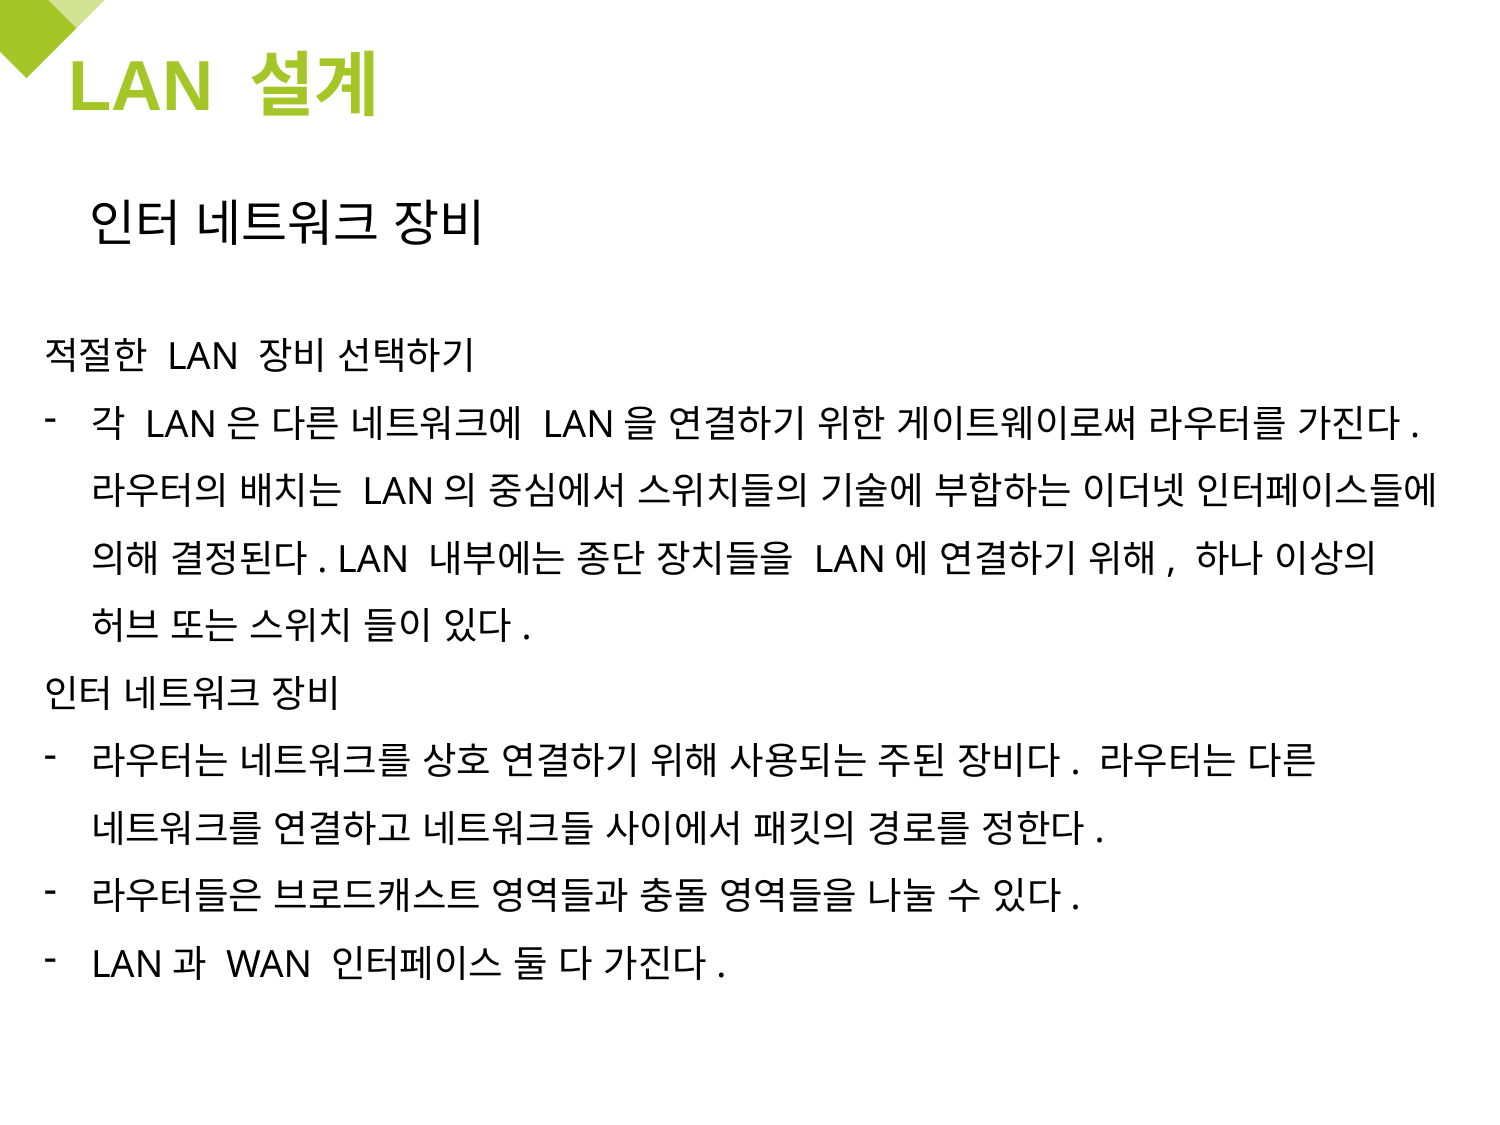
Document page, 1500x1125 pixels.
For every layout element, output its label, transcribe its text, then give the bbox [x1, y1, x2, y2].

text_box 적절한 LAN 장비 선택하기 각 LAN은 다른 네트워크에 LAN을 연결하기 위한 게이트웨이로써 라우터를 가진다. 라우터의 배치는 LAN의 중심에서 스위치들의 기술에 부합하는 이더넷 인터페이스들에 의해 결정된다. LAN 내부에는 종단 장치들을 LAN에 연결하기 위해, 하나 이상의 허브 또는 스위치 들이 있다. 인터 네트워크 장비 라우터는 네트워크를 상호 연결하기 위해 사용되는 주된 장비다. 라우터는 다른 네트워크를 연결하고 네트워크들 사이에서 패킷의 경로를 정한다. 라우터들은 브로드캐스트 영역들과 충돌 영역들을 나눌 수 있다. LAN과 WAN 인터페이스 둘 다 가진다. [29, 302, 1472, 993]
title LAN 설계 [53, 31, 1347, 133]
text_box 인터 네트워크 장비 [75, 184, 501, 260]
